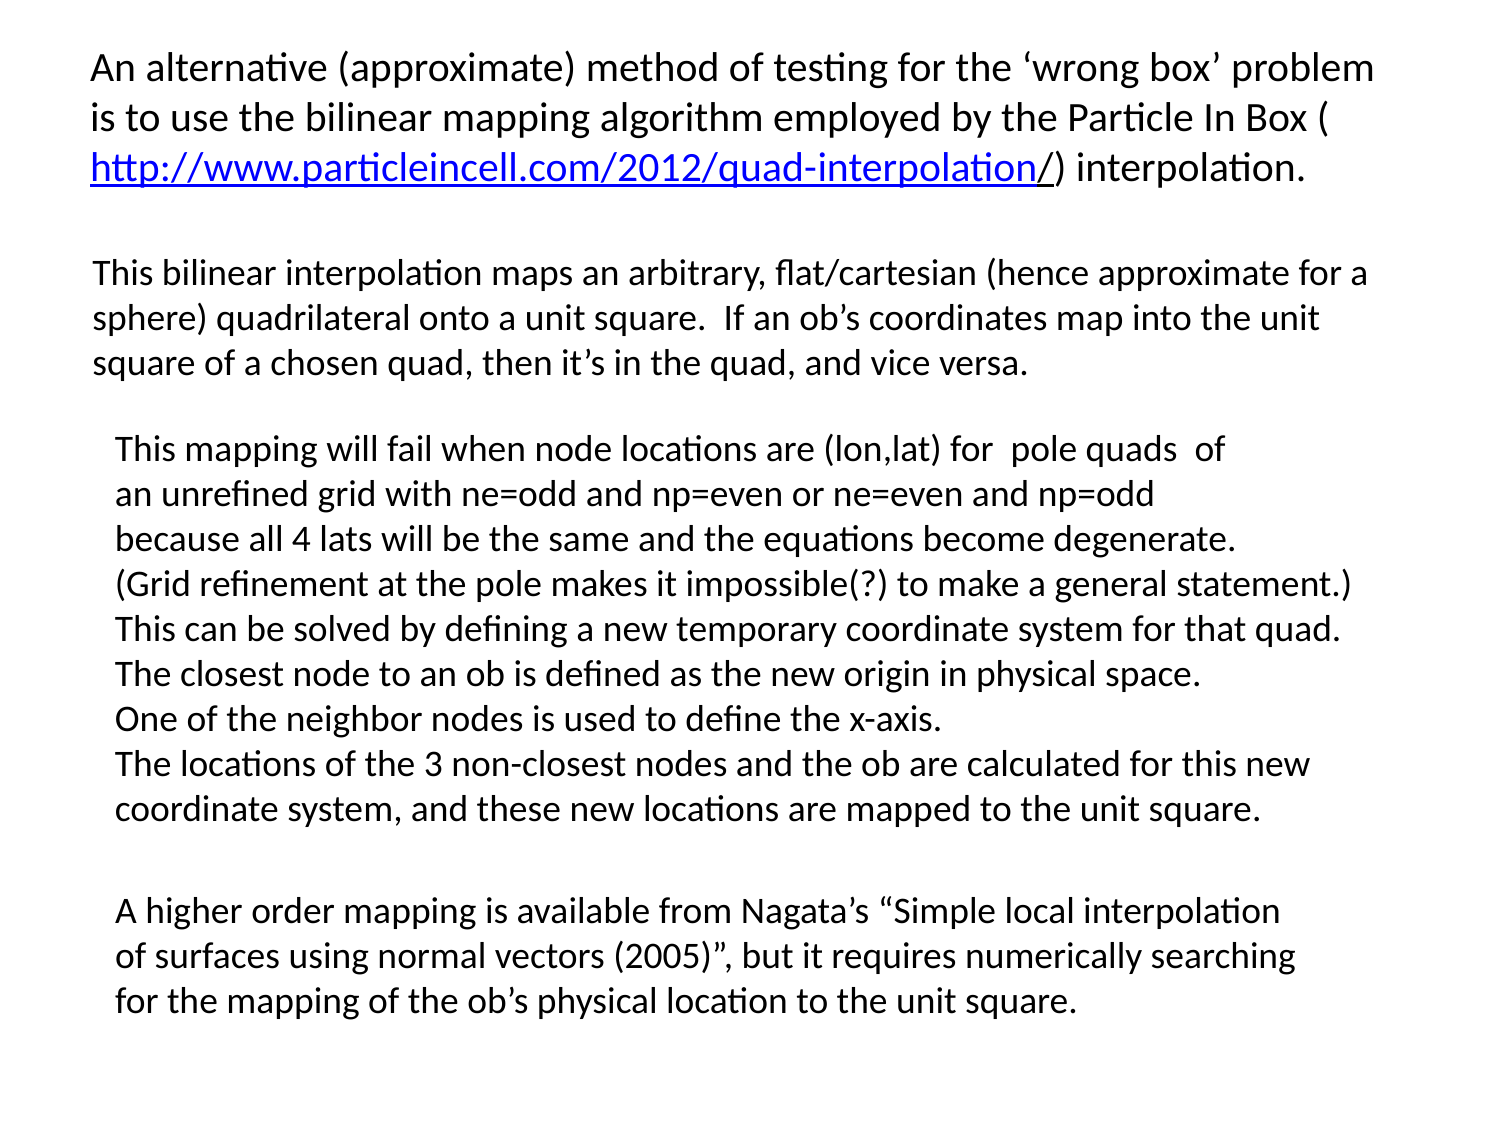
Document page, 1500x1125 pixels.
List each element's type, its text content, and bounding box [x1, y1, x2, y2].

text_box This mapping will fail when node locations are (lon,lat) for pole quads of an unrefined grid with ne=odd and np=even or ne=even and np=odd because all 4 lats will be the same and the equations become degenerate. (Grid refinement at the pole makes it impossible(?) to make a general statement.) This can be solved by defining a new temporary coordinate system for that quad. The closest node to an ob is defined as the new origin in physical space. One of the neighbor nodes is used to define the x-axis. The locations of the 3 non-closest nodes and the ob are calculated for this new coordinate system, and these new locations are mapped to the unit square. [100, 416, 1369, 837]
text_box A higher order mapping is available from Nagata’s “Simple local interpolation of surfaces using normal vectors (2005)”, but it requires numerically searching for the mapping of the ob’s physical location to the unit square. [100, 878, 1349, 1029]
text_box This bilinear interpolation maps an arbitrary, flat/cartesian (hence approximate for a sphere) quadrilateral onto a unit square. If an ob’s coordinates map into the unit square of a chosen quad, then it’s in the quad, and vice versa. [77, 240, 1385, 390]
list An alternative (approximate) method of testing for the ‘wrong box’ problem is to use the bilinear mapping algorithm employed by the Particle In Box (http://www.particleincell.com/2012/quad-interpolation/) interpolation. [75, 32, 1425, 210]
